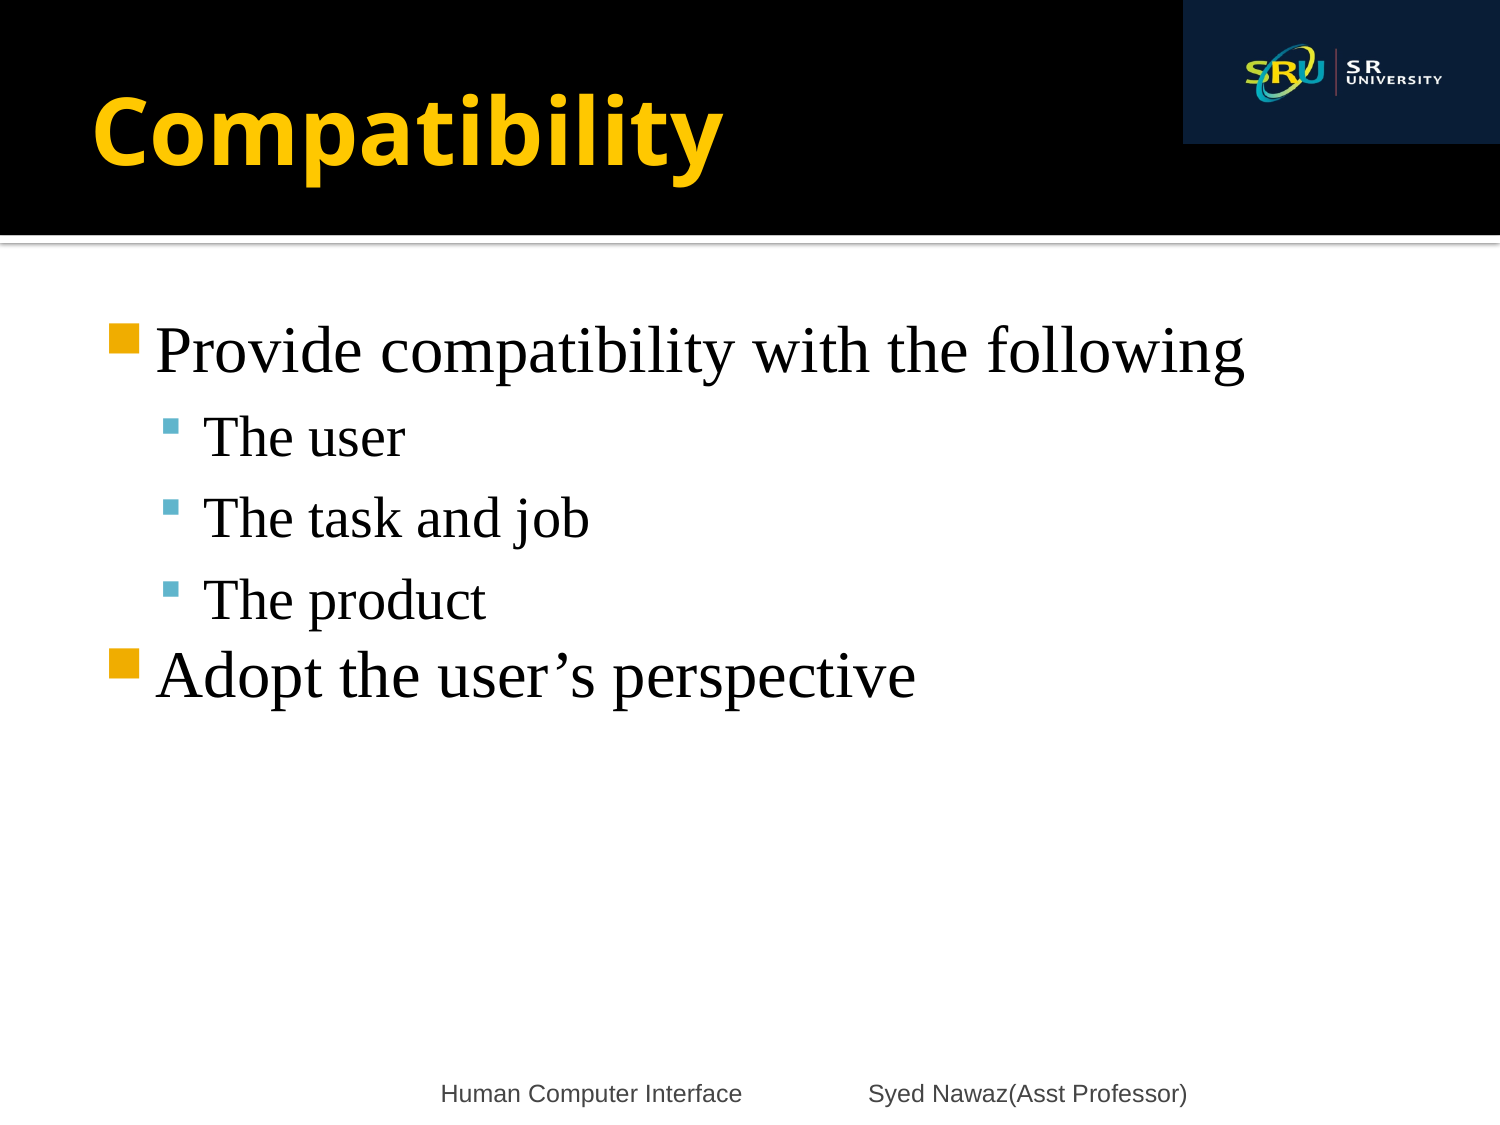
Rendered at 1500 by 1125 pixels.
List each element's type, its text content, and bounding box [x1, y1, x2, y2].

picture [1183, 0, 1500, 144]
footer Human Computer Interface Syed Nawaz(Asst Professor) [433, 1062, 1337, 1108]
title Compatibility [75, 25, 1425, 231]
list Provide compatibility with the following The user The task and job The product Adopt the user’s perspective [74, 290, 1426, 1051]
